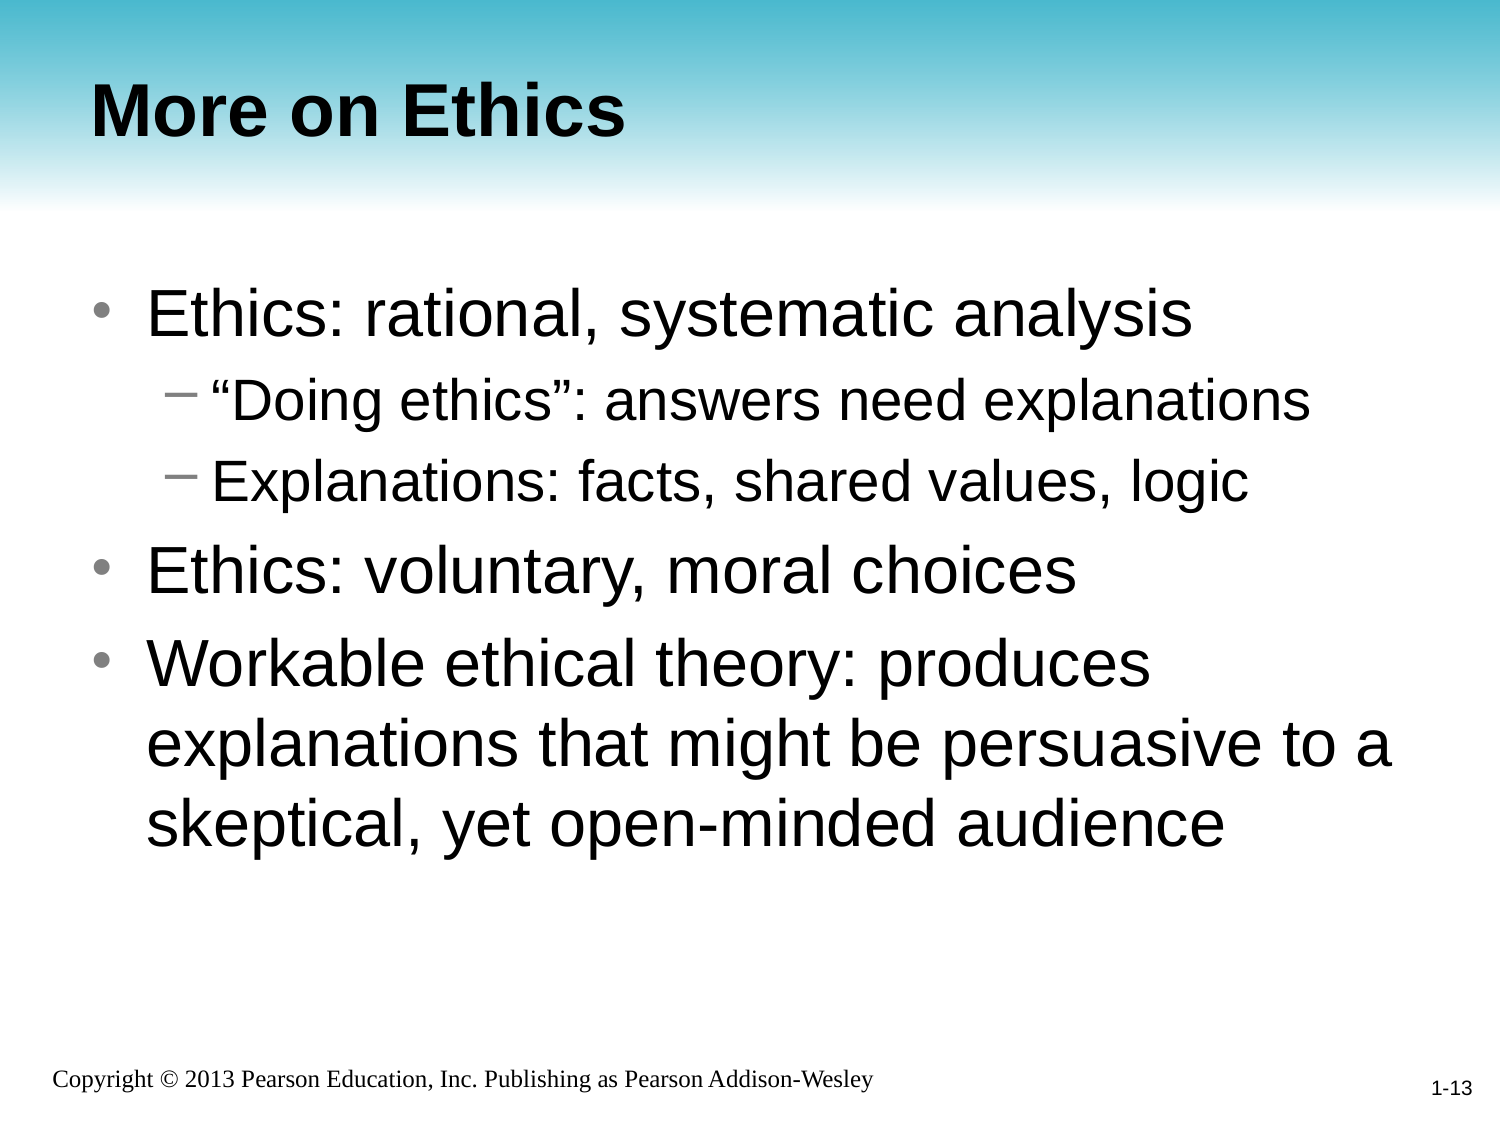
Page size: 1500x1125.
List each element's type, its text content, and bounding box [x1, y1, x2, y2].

list Ethics: rational, systematic analysis “Doing ethics”: answers need explanations Explanations: facts, shared values, logic Ethics: voluntary, moral choices Workable ethical theory: produces explanations that might be persuasive to a skeptical, yet open-minded audience [74, 262, 1438, 938]
slide_number 1-13 [1174, 1049, 1488, 1125]
title More on Ethics [74, 12, 1438, 201]
